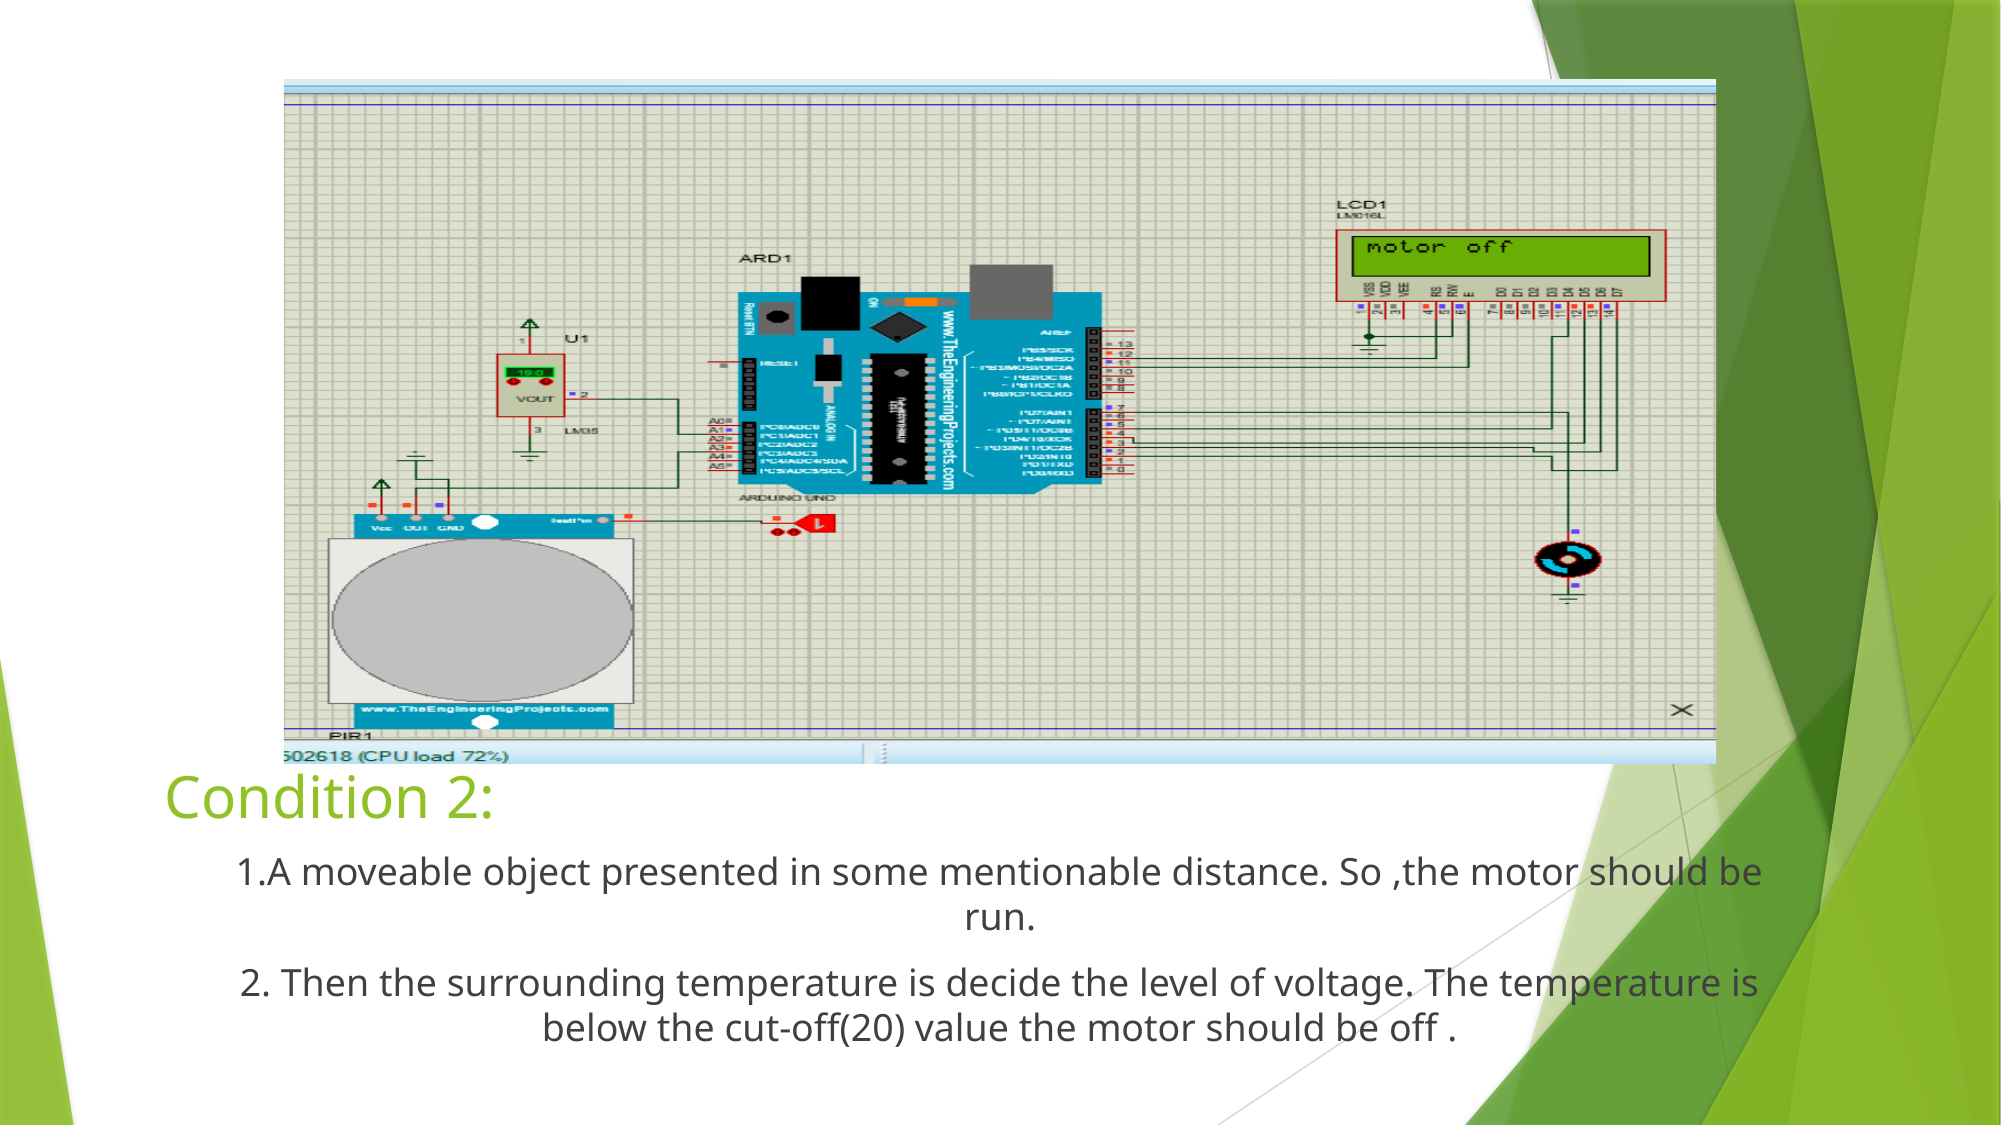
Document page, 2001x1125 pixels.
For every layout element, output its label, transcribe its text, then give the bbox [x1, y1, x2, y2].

title Condition 2: [149, 703, 1851, 838]
list 1.A moveable object presented in some mentionable distance. So ,the motor should be run. 2. Then the surrounding temperature is decide the level of voltage. The temperature is below the cut-off(20) value the motor should be off . [187, 840, 1813, 1074]
picture [283, 78, 1717, 764]
